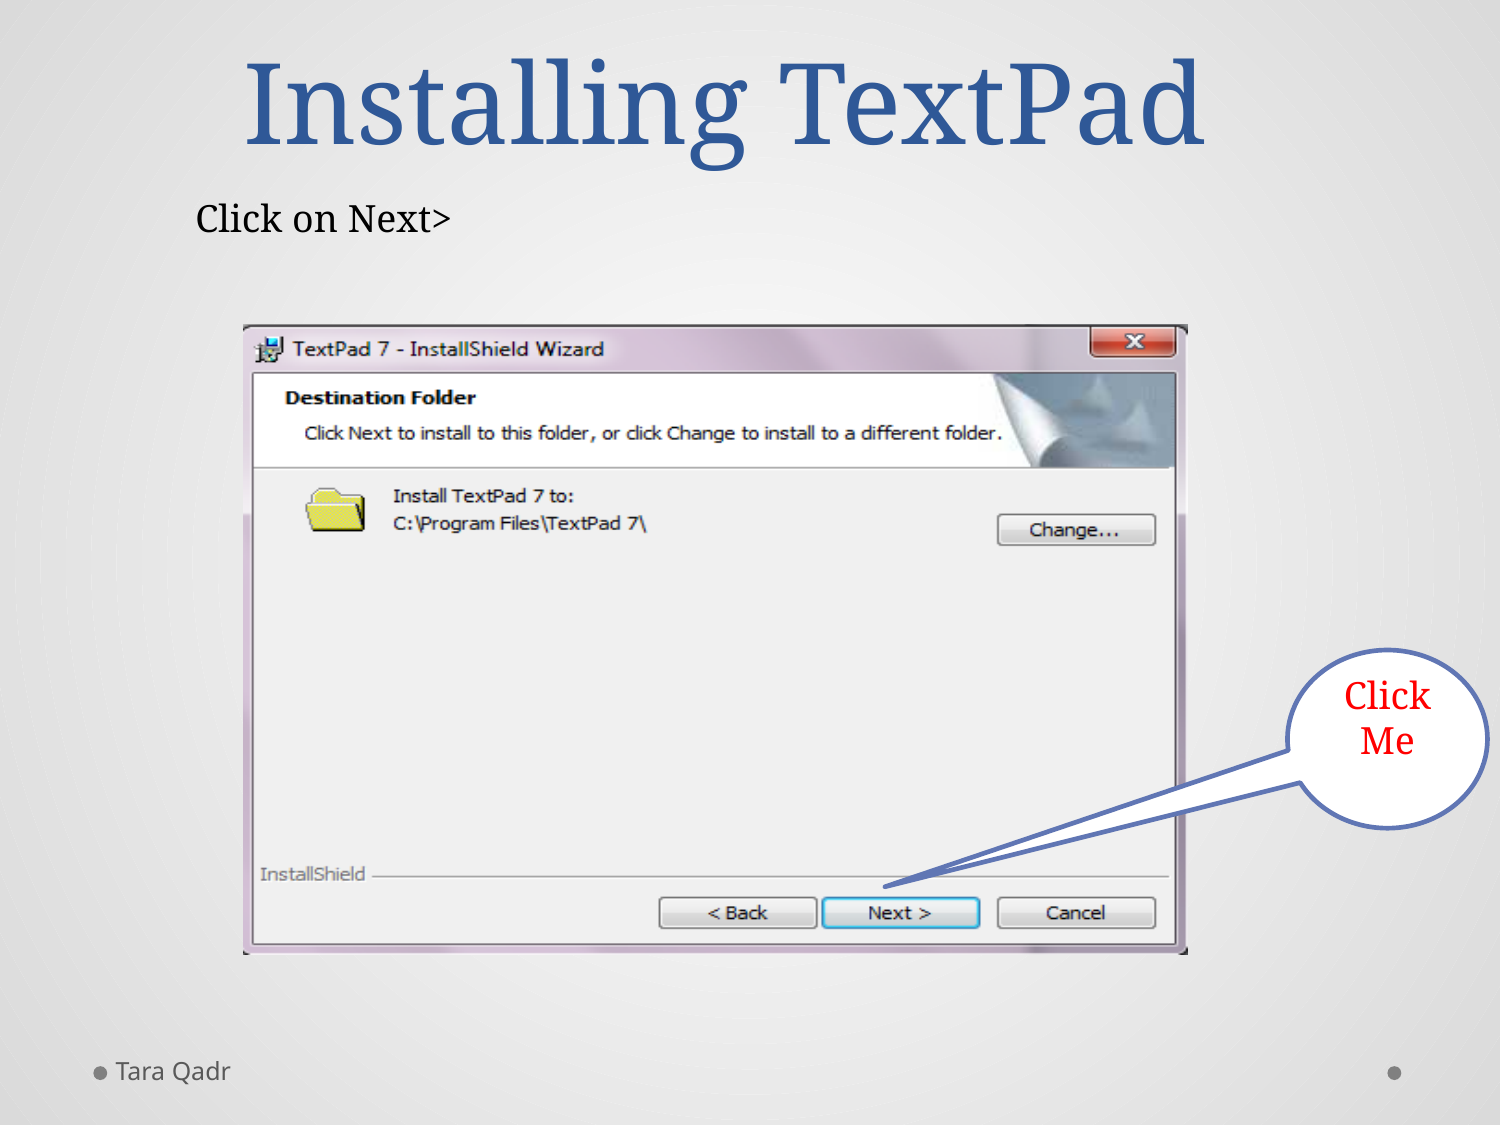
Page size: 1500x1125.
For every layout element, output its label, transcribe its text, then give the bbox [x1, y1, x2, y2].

text_box Click Me [1191, 647, 1490, 831]
title Installing TextPad [50, 0, 1400, 175]
picture [243, 324, 1188, 955]
footer Tara Qadr [108, 1042, 576, 1103]
text_box Click on Next> [180, 187, 644, 248]
